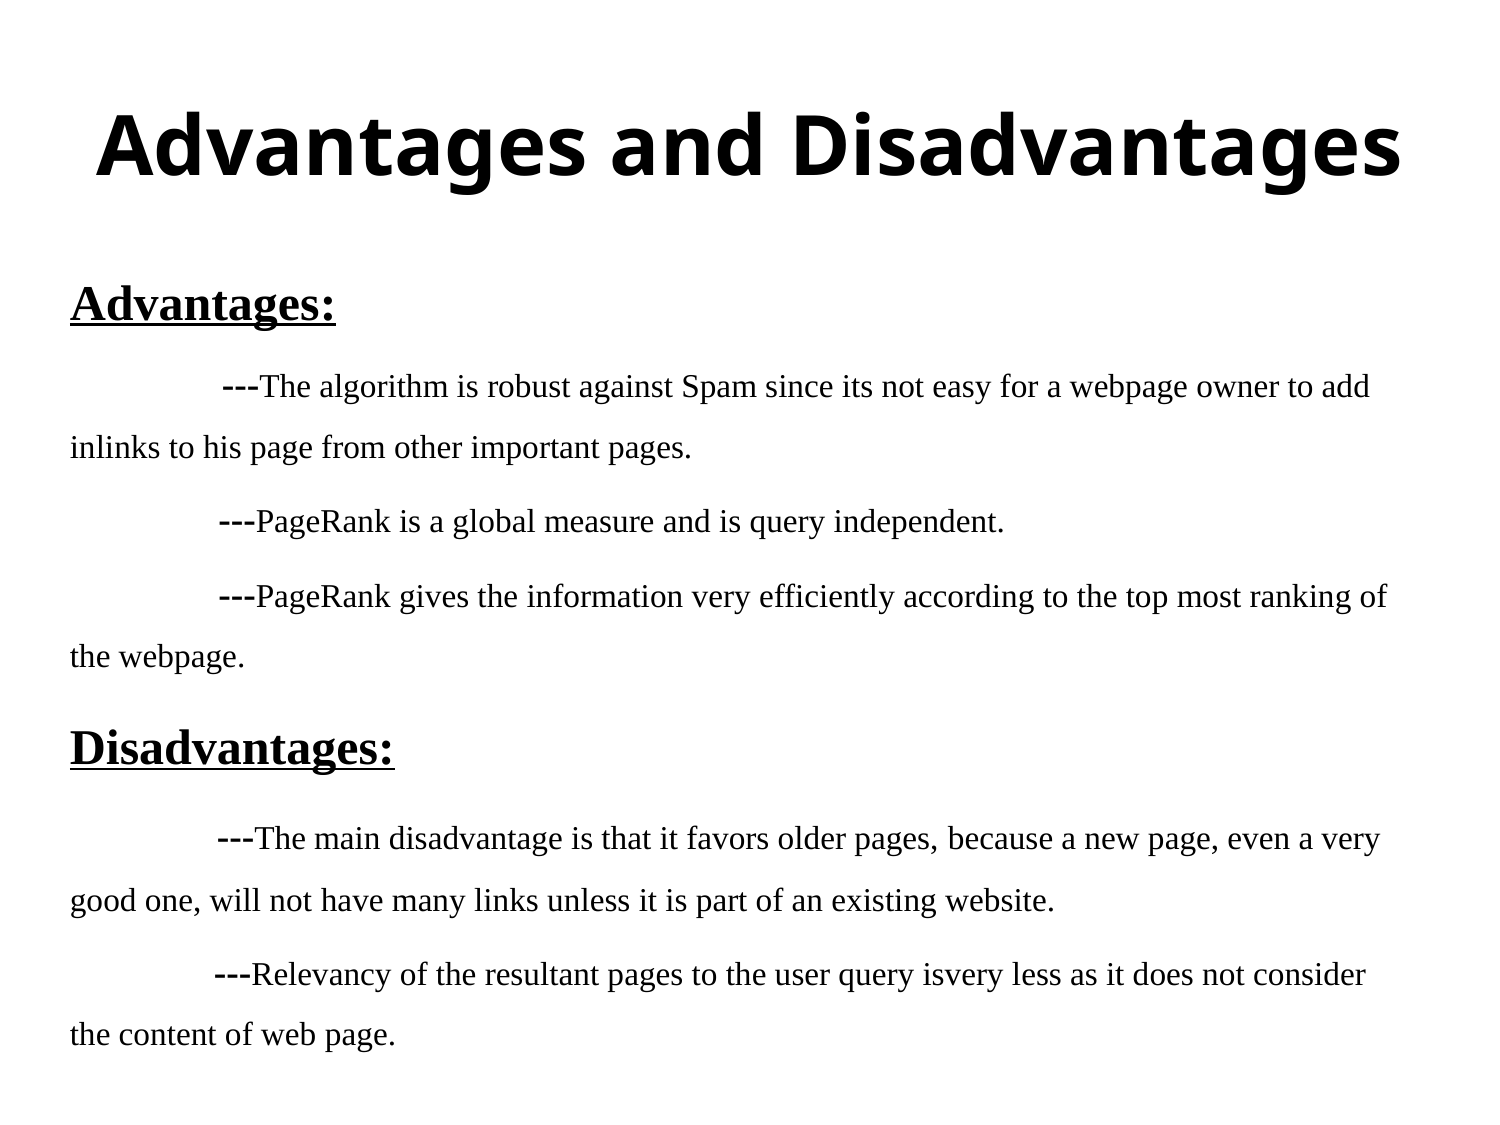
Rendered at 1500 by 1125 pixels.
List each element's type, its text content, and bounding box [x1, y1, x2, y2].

list Advantages: ---The algorithm is robust against Spam since its not easy for a webpage owner to add inlinks to his page from other important pages. ---PageRank is a global measure and is query independent. ---PageRank gives the information very efficiently according to the top most ranking of the webpage. Disadvantages: ---The main disadvantage is that it favors older pages, because a new page, even a very good one, will not have many links unless it is part of an existing website. ---Relevancy of the resultant pages to the user query isvery less as it does not consider the content of web page. [54, 262, 1425, 1070]
title Advantages and Disadvantages [75, 45, 1425, 233]
